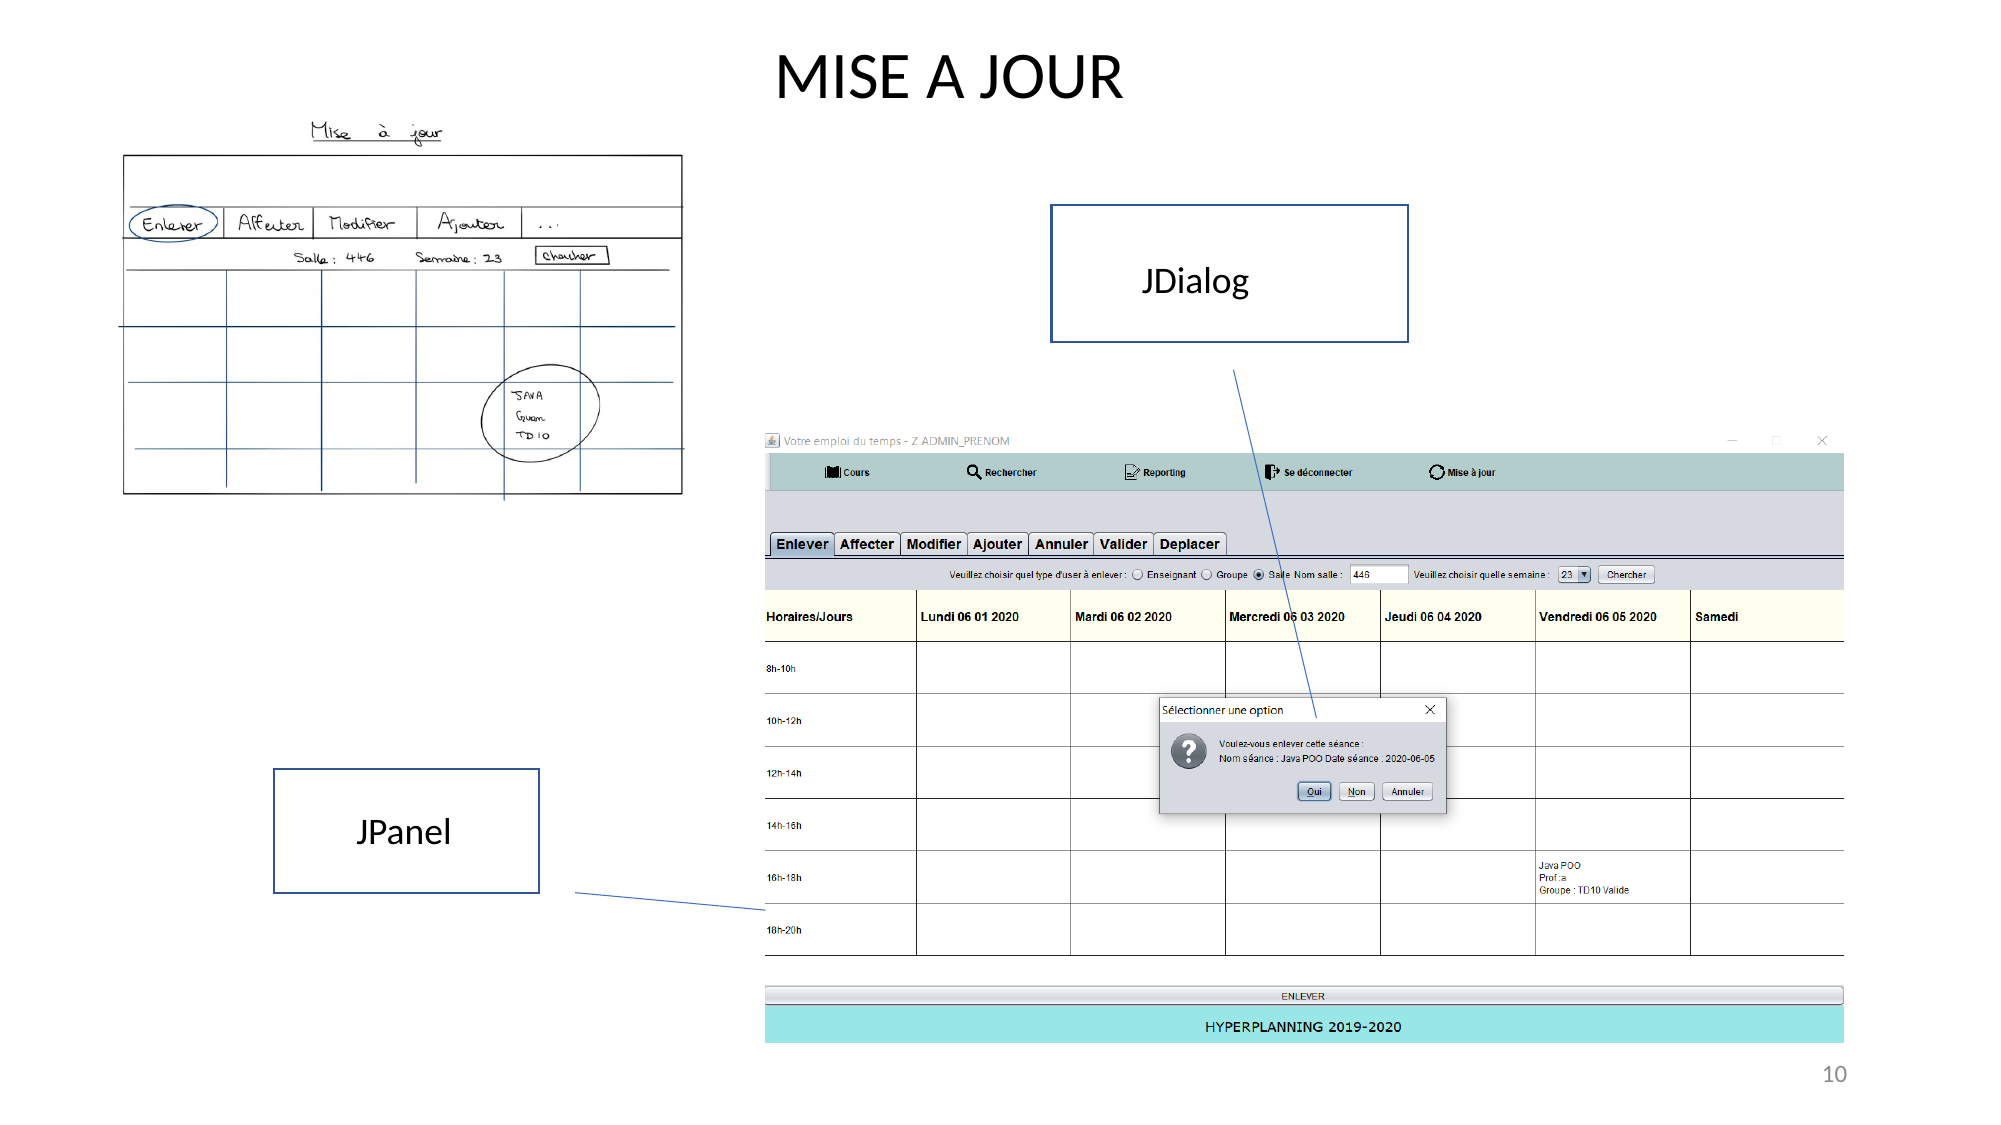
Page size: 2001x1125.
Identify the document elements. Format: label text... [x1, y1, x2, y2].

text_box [575, 892, 766, 911]
text_box JPanel [341, 799, 527, 860]
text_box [1233, 369, 1317, 718]
picture [765, 431, 1844, 1043]
text_box [273, 768, 540, 894]
text_box JDialog [1127, 248, 1313, 309]
text_box [1050, 204, 1409, 343]
slide_number 10 [1412, 1042, 1863, 1103]
text_box MISE A JOUR [759, 24, 1240, 120]
picture [99, 93, 708, 510]
